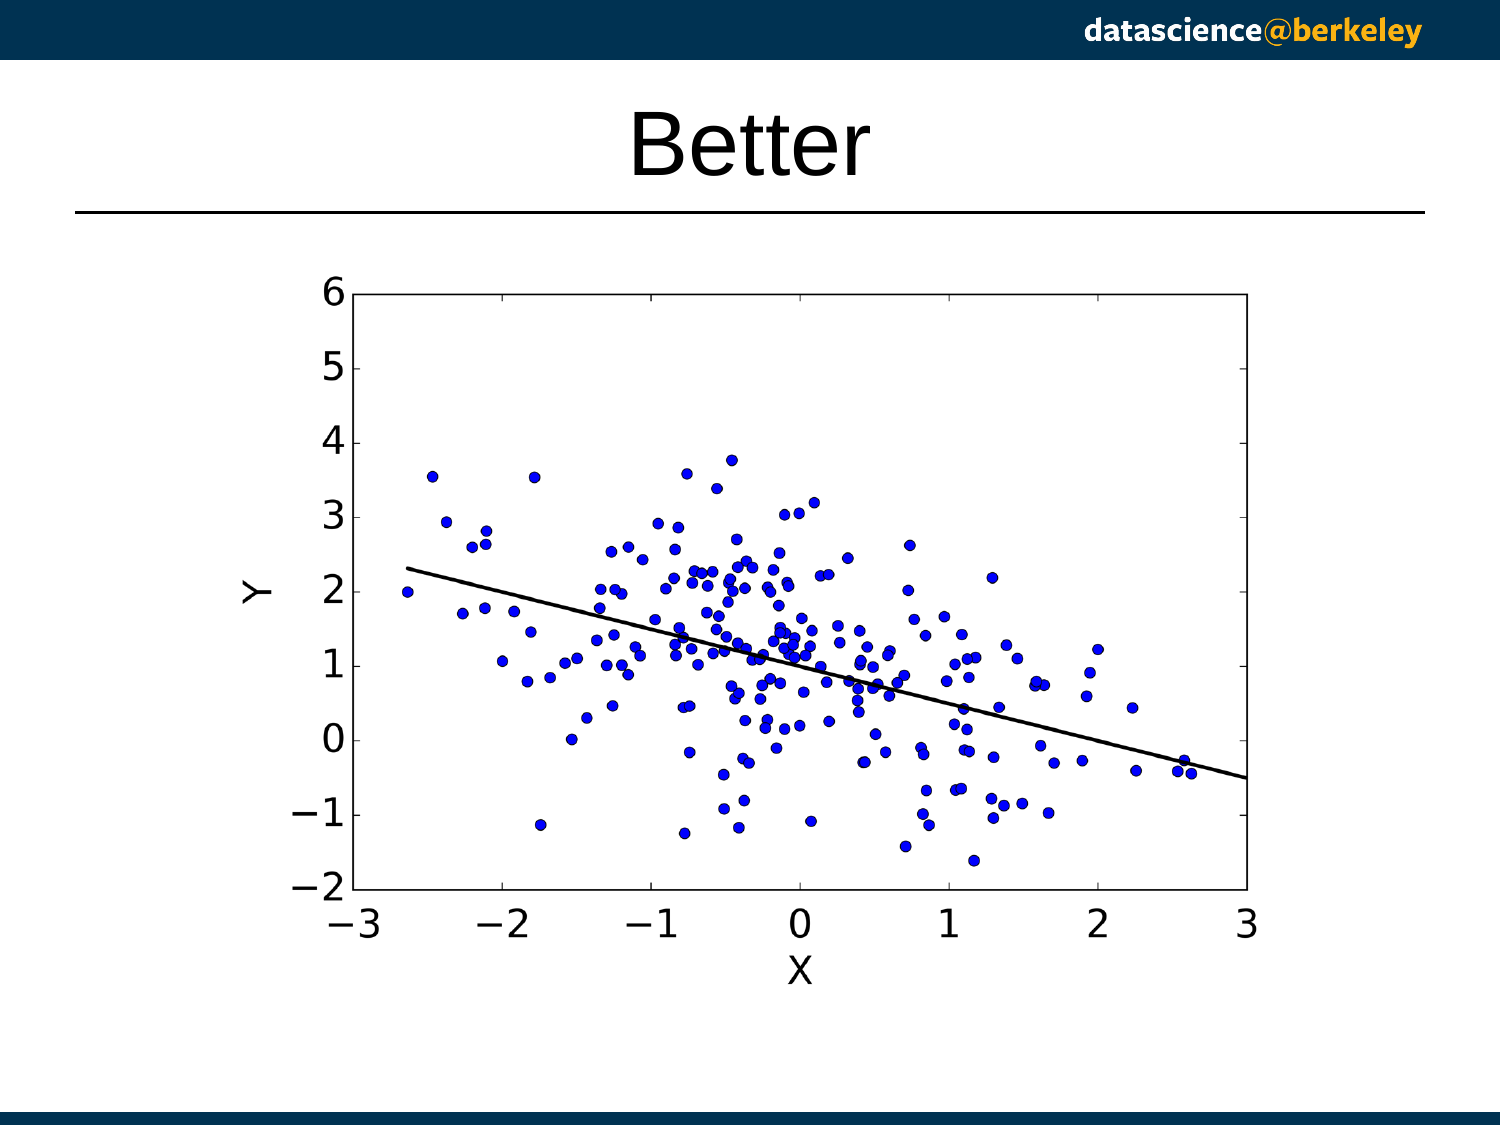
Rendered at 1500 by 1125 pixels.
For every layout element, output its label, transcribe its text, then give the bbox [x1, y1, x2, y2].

title Better [75, 45, 1425, 233]
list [228, 262, 1272, 1006]
picture [1079, 10, 1431, 52]
